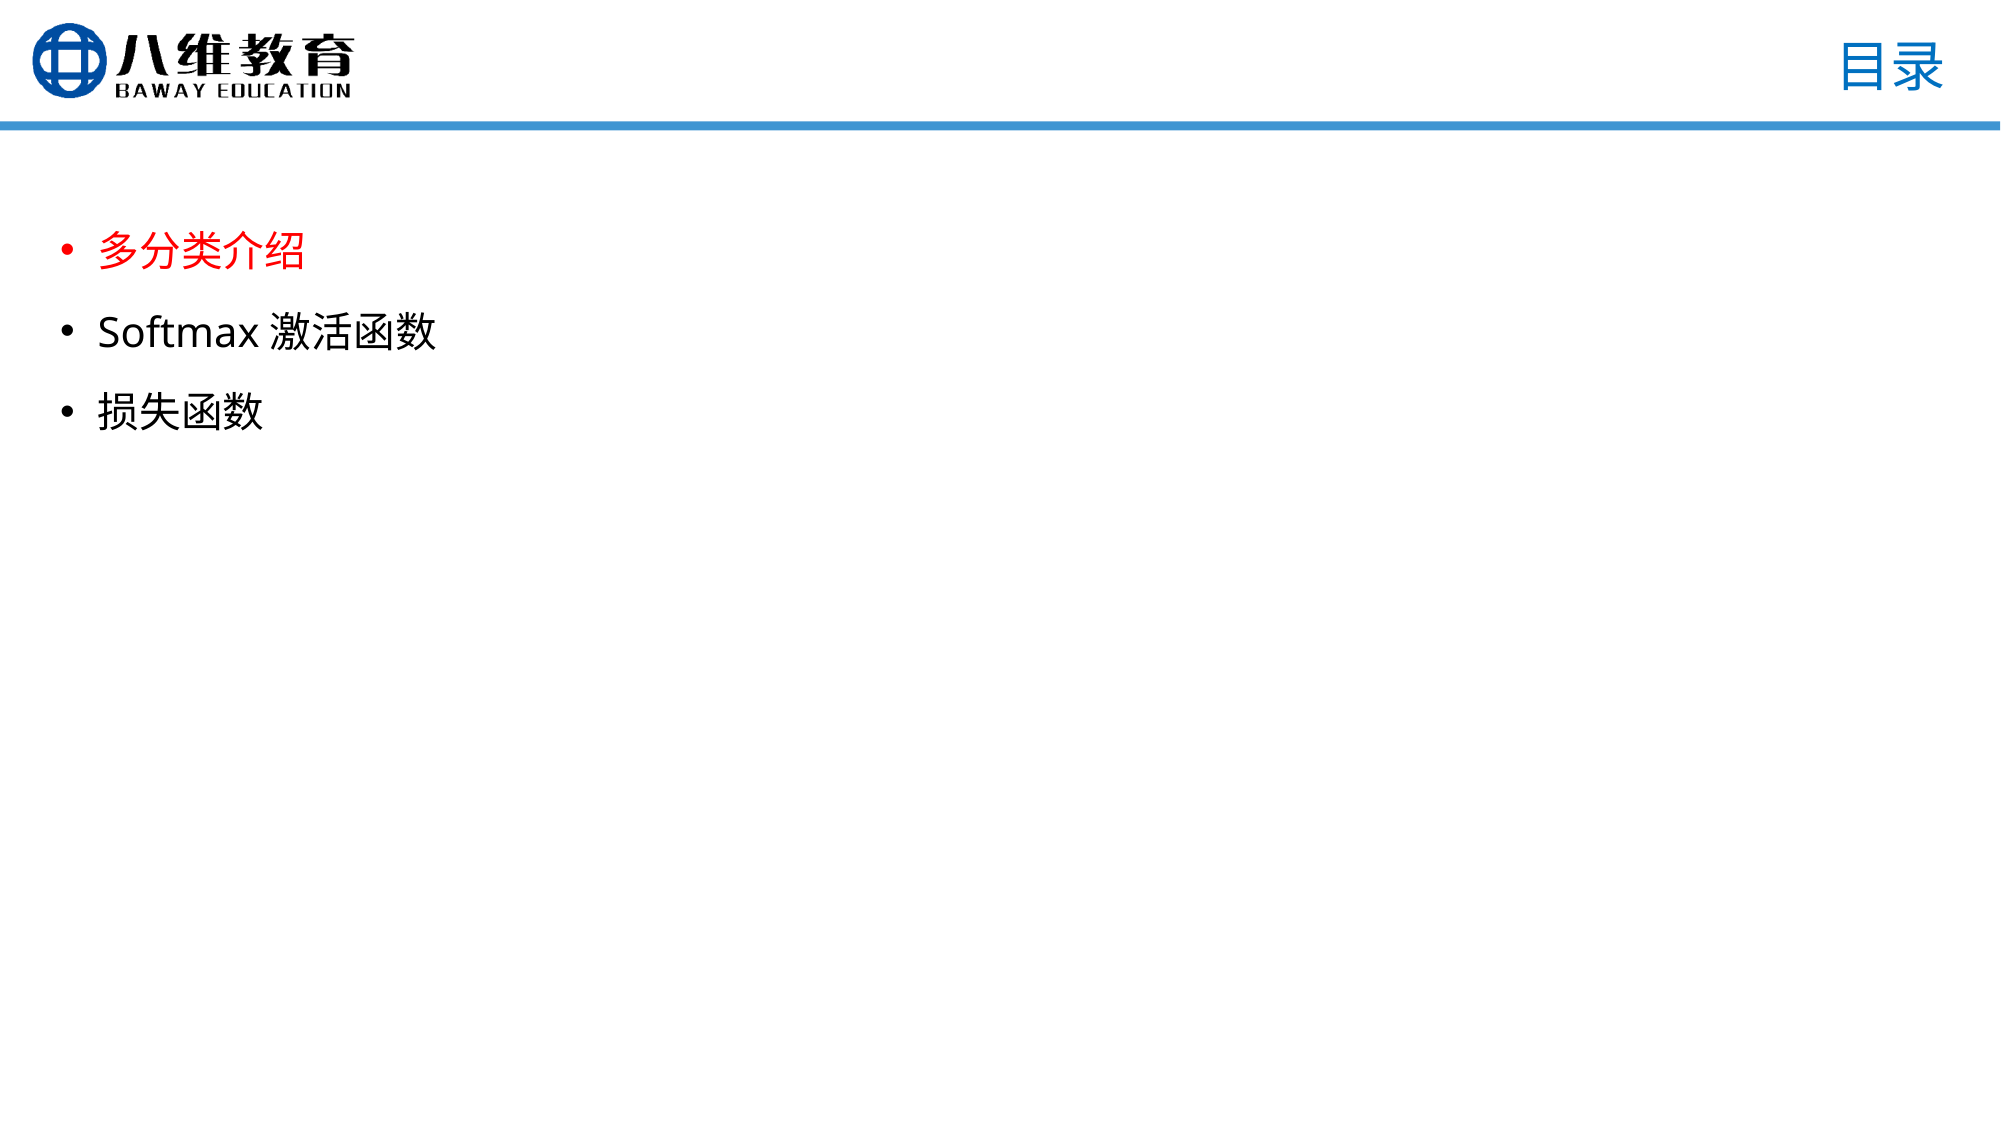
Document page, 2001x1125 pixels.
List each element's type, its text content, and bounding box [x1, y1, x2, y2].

title 目录 [480, 30, 1961, 112]
list 多分类介绍 Softmax激活函数 损失函数 [45, 207, 1920, 1093]
picture [23, 19, 362, 106]
